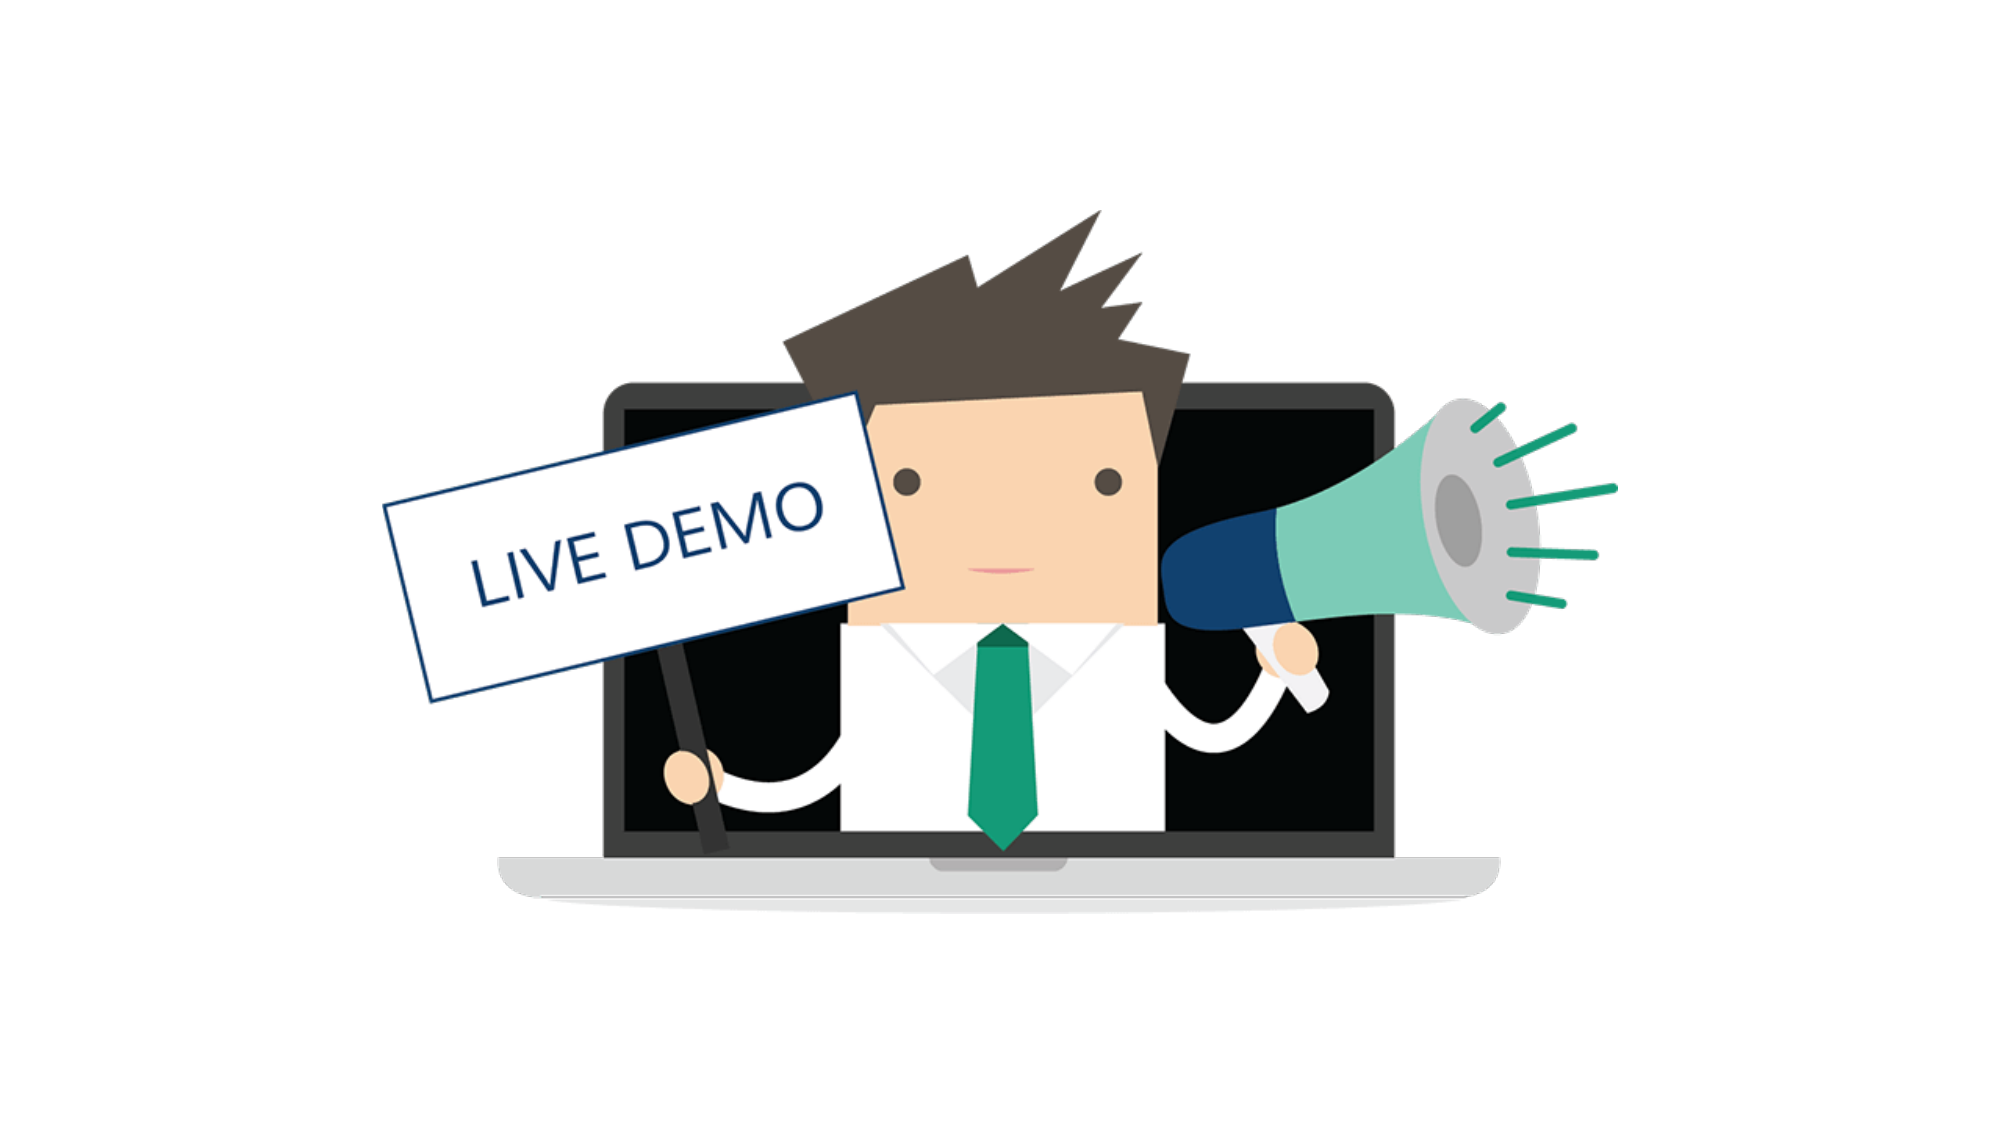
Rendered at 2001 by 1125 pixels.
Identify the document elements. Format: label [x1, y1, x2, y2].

picture [382, 210, 1618, 914]
